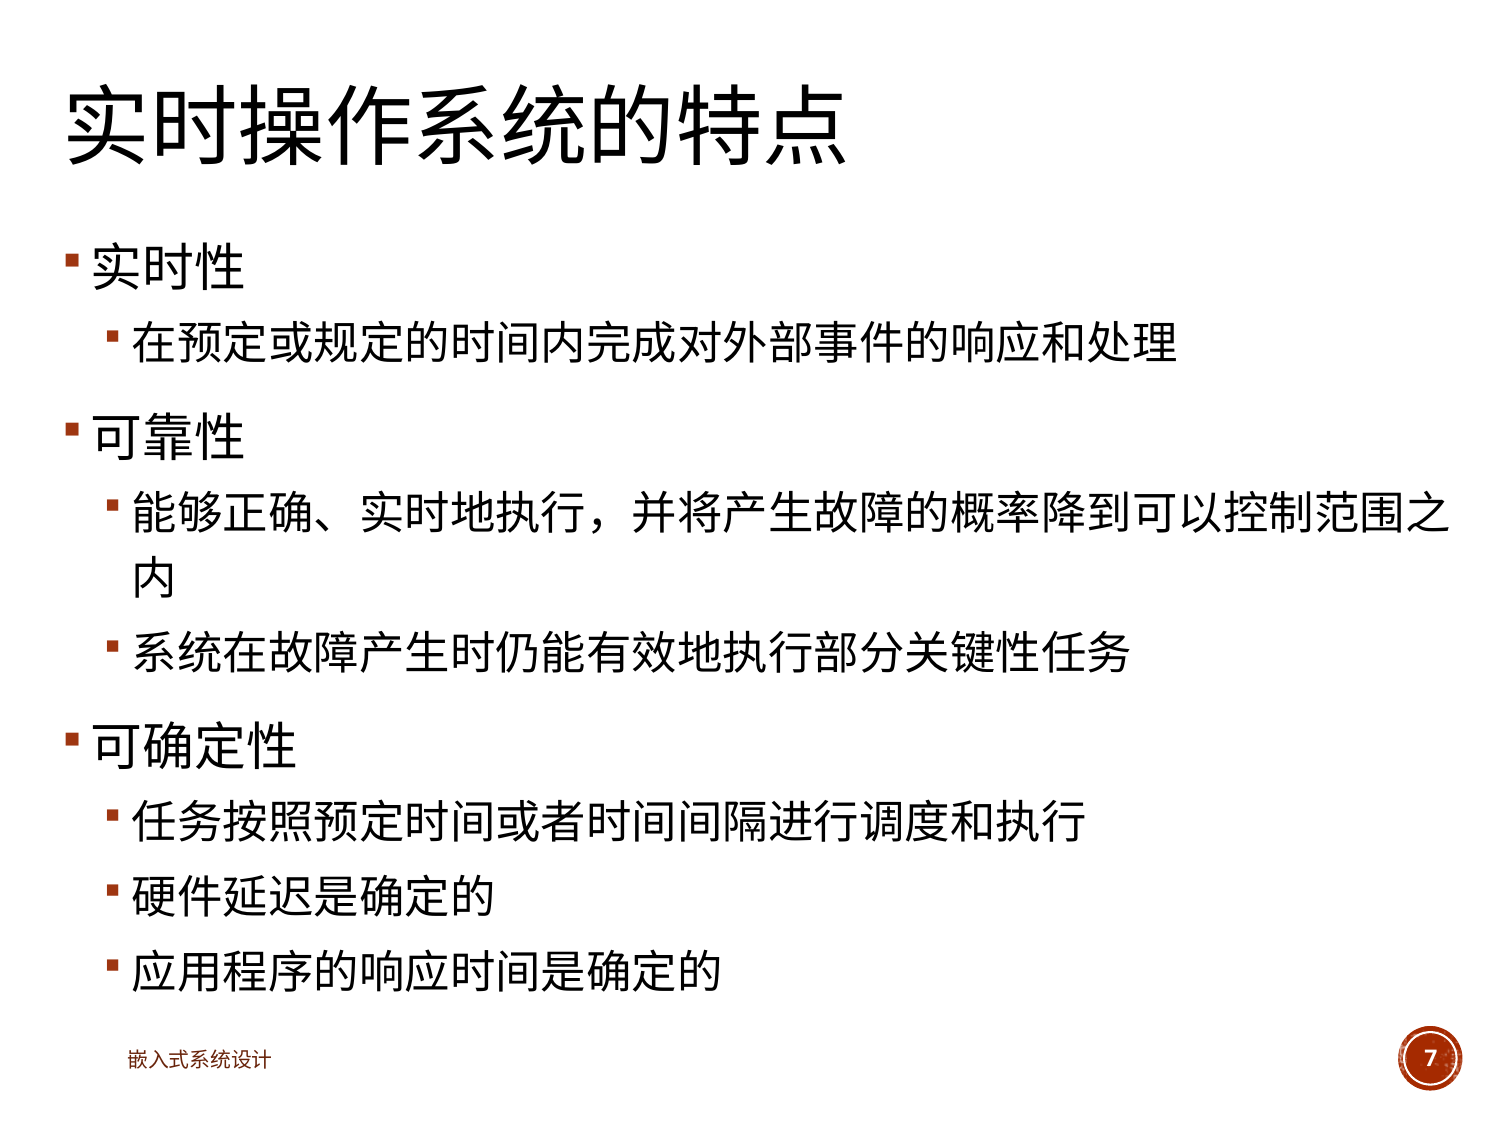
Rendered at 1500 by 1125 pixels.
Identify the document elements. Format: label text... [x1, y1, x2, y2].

footer 嵌入式系统设计 [112, 1028, 891, 1089]
title 实时操作系统的特点 [47, 46, 1471, 214]
slide_number 7 [1391, 1028, 1471, 1089]
list 实时性 在预定或规定的时间内完成对外部事件的响应和处理 可靠性 能够正确、实时地执行，并将产生故障的概率降到可以控制范围之内 系统在故障产生时仍能有效地执行部分关键性任务 可确定性 任务按照预定时间或者时间间隔进行调度和执行 硬件延迟是确定的 应用程序的响应时间是确定的 [47, 214, 1471, 1013]
